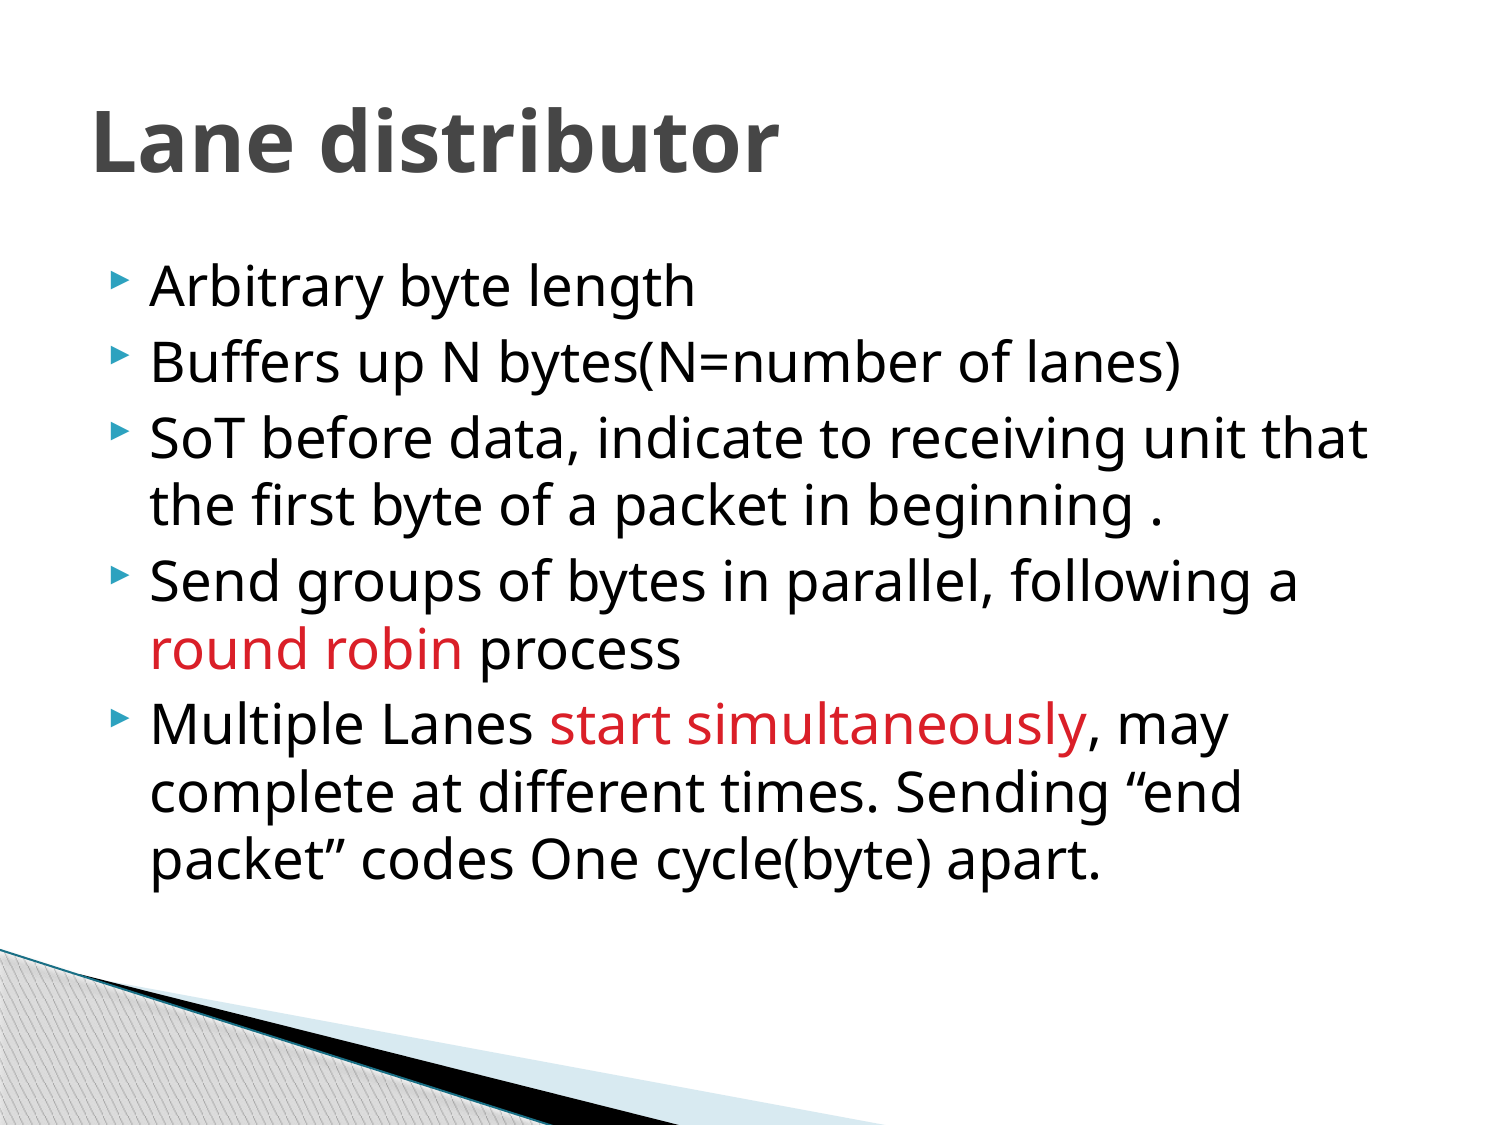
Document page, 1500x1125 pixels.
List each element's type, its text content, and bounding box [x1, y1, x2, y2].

list Arbitrary byte length Buffers up N bytes(N=number of lanes) SoT before data, indicate to receiving unit that the first byte of a packet in beginning . Send groups of bytes in parallel, following a round robin process Multiple Lanes start simultaneously, may complete at different times. Sending “end packet” codes One cycle(byte) apart. [75, 243, 1425, 986]
title Lane distributor [75, 45, 1425, 233]
